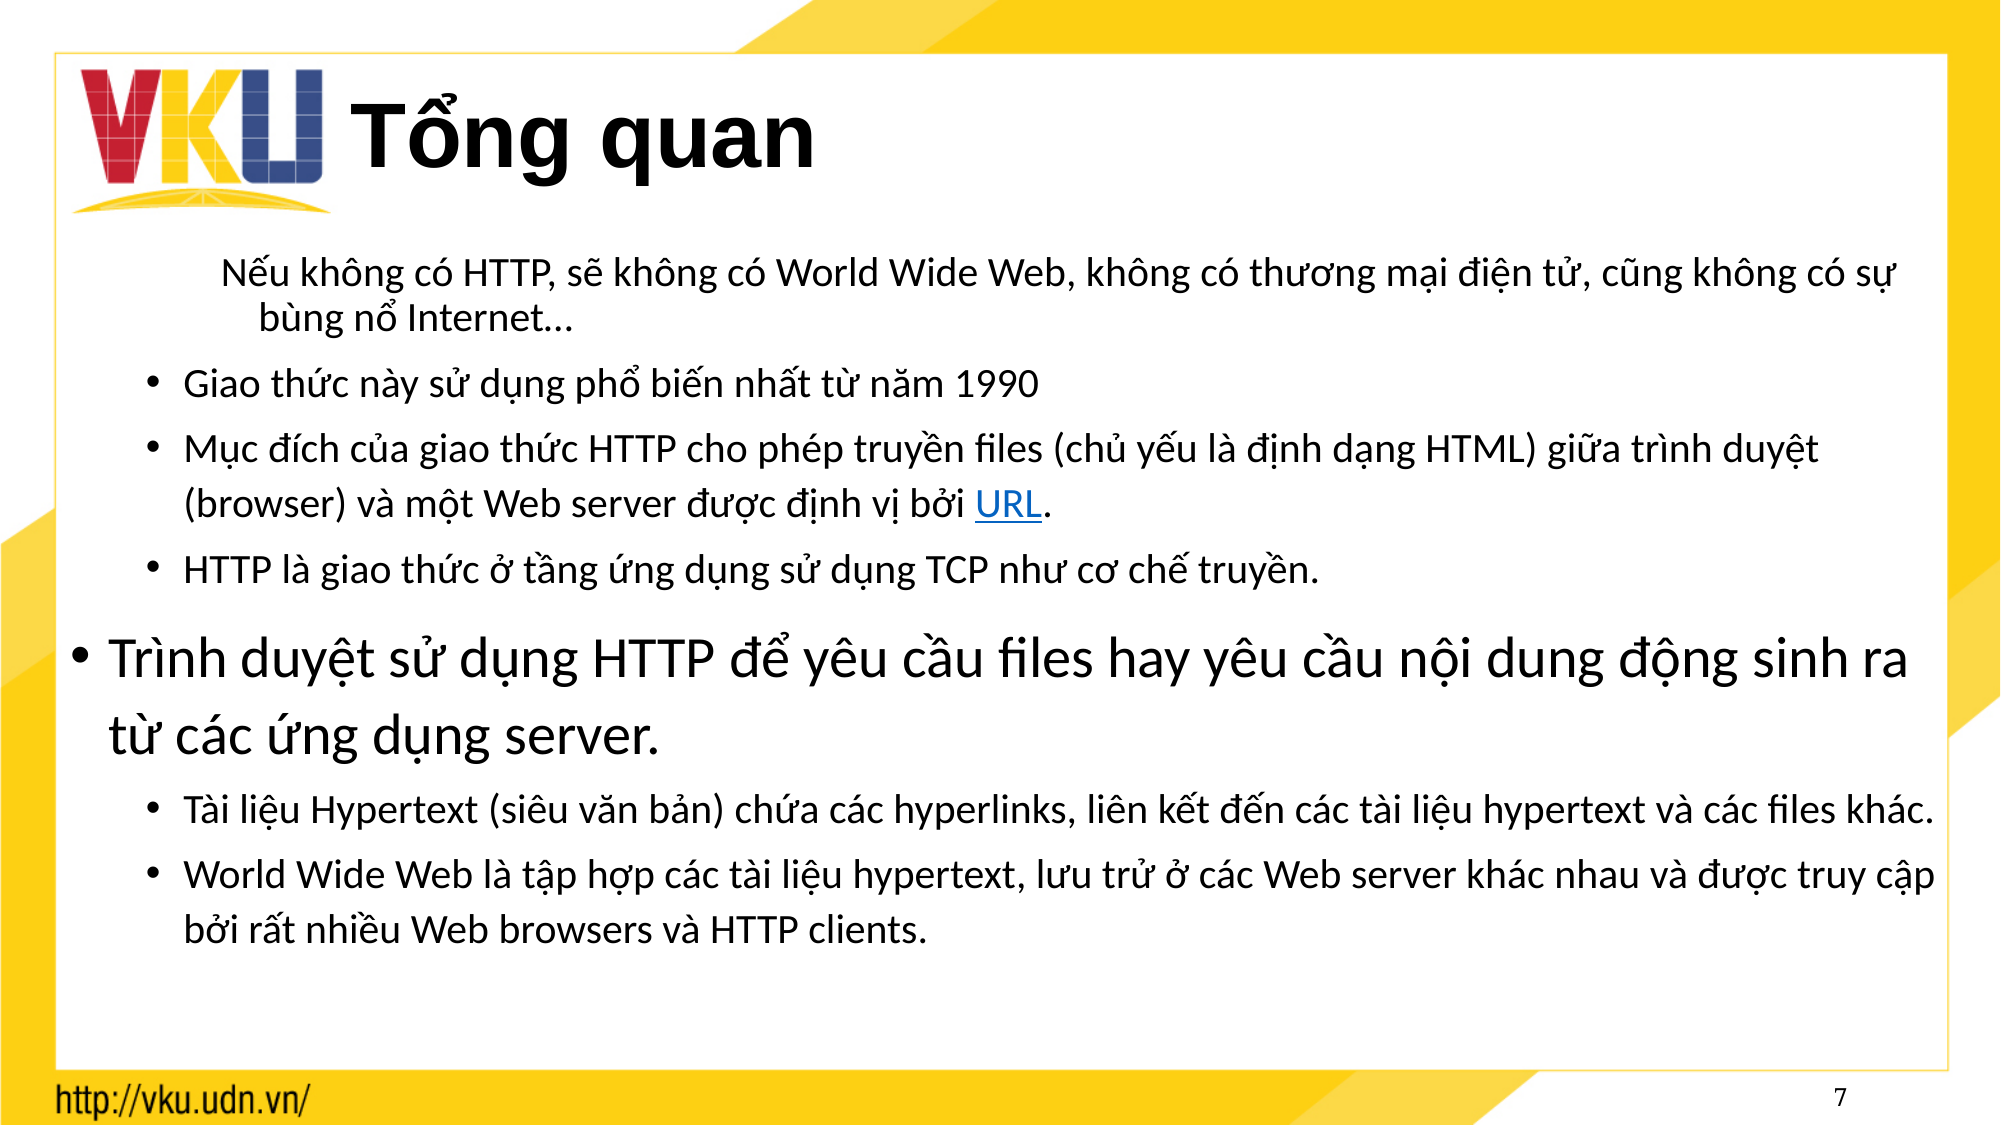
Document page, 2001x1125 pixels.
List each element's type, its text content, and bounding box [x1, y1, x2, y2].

picture [0, 0, 2001, 1125]
title Tổng quan [335, 59, 1863, 216]
slide_number 7 [1412, 1088, 1863, 1125]
list Nếu không có HTTP, sẽ không có World Wide Web, không có thương mại điện tử, cũng không có sự bùng nổ Internet… Giao thức này sử dụng phổ biến nhất từ năm 1990 Mục đích của giao thức HTTP cho phép truyền files (chủ yếu là định dạng HTML) giữa trình duyệt (browser) và một Web server được định vị bởi URL. HTTP là giao thức ở tầng ứng dụng sử dụng TCP như cơ chế truyền. Trình duyệt sử dụng HTTP để yêu cầu files hay yêu cầu nội dung động sinh ra từ các ứng dụng server. Tài liệu Hypertext (siêu văn bản) chứa các hyperlinks, liên kết đến các tài liệu hypertext và các files khác. World Wide Web là tập hợp các tài liệu hypertext, lưu trử ở các Web server khác nhau và được truy cập bởi rất nhiều Web browsers và HTTP clients. [55, 243, 1961, 1088]
